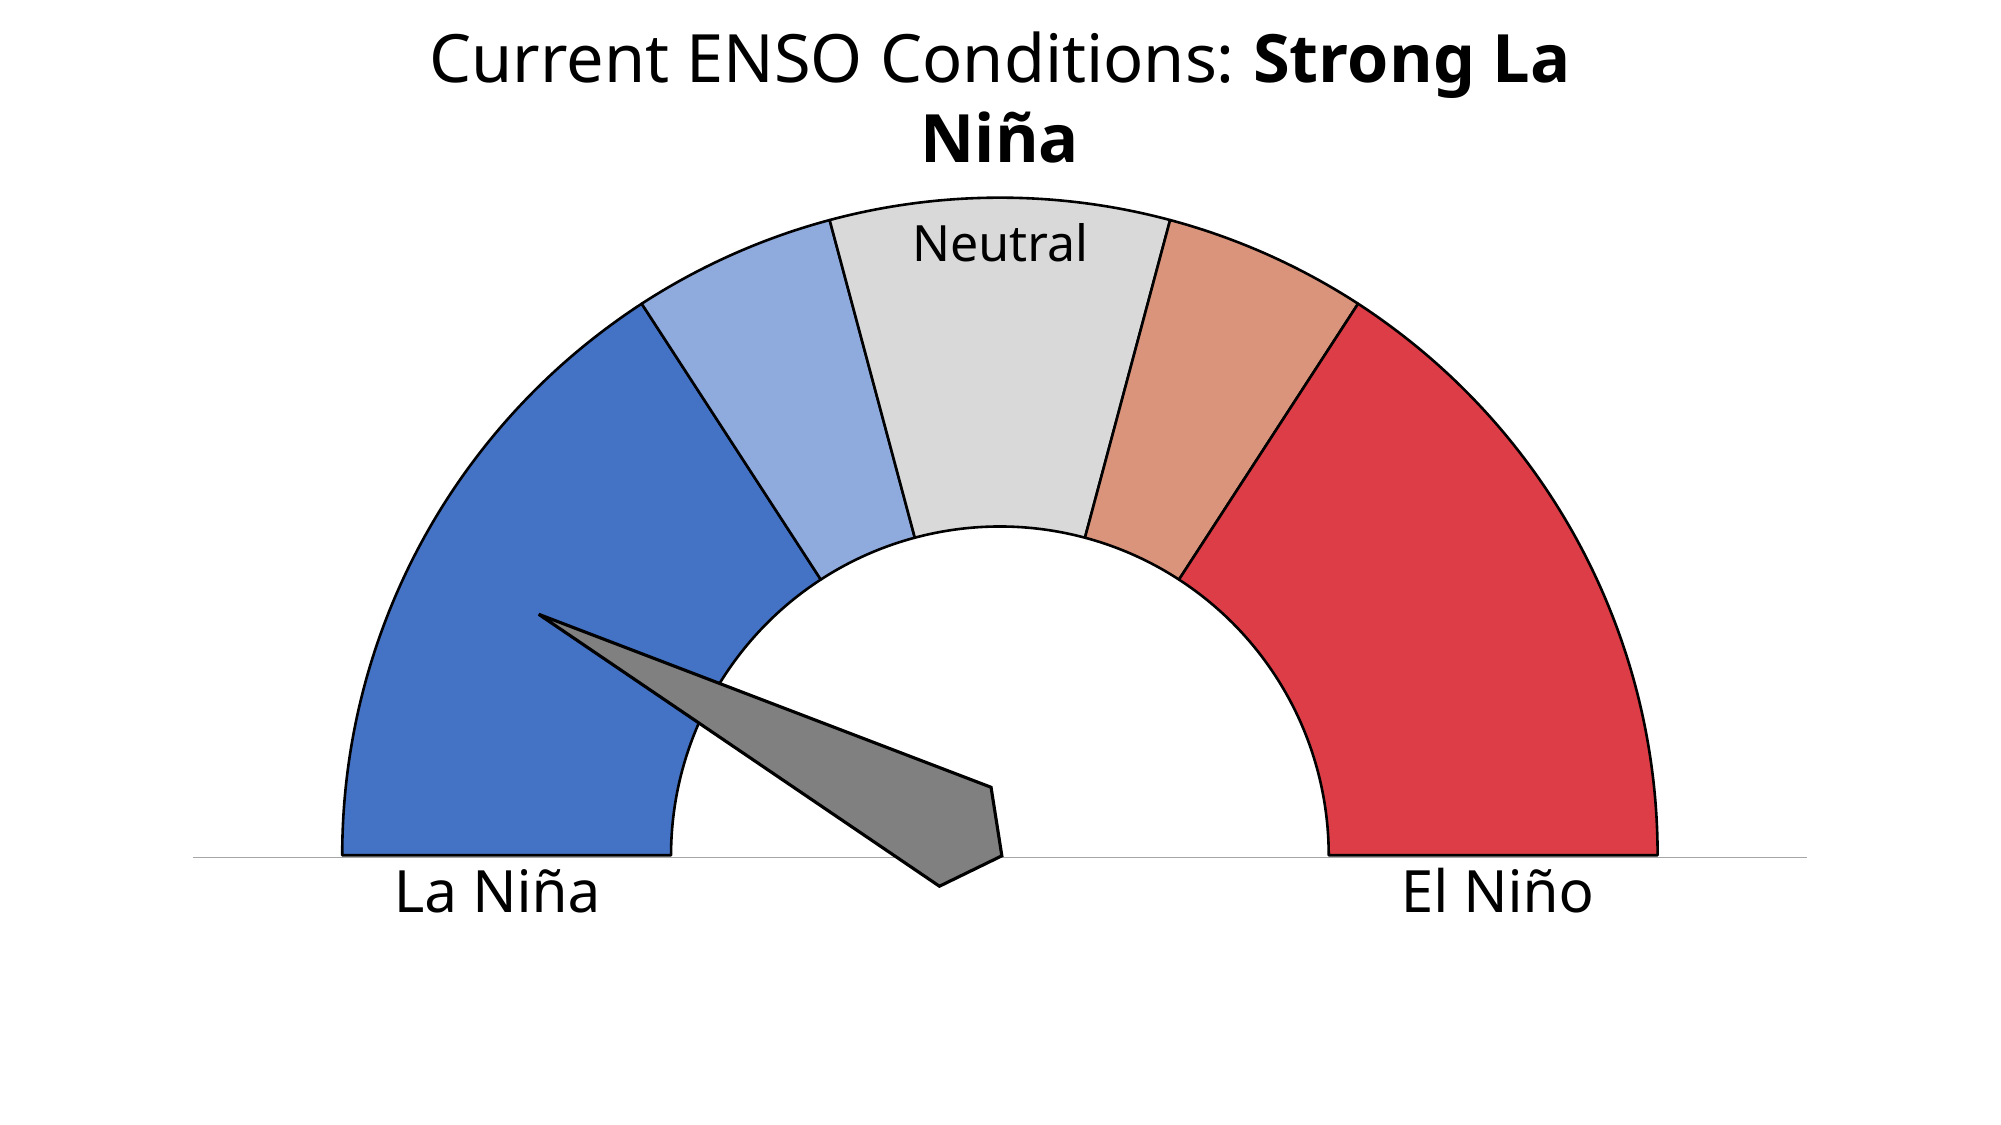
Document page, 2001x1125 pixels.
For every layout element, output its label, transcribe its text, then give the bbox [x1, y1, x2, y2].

text_box Current ENSO Conditions: Strong La Niña [350, 8, 1649, 151]
chart [0, 151, 2000, 1125]
